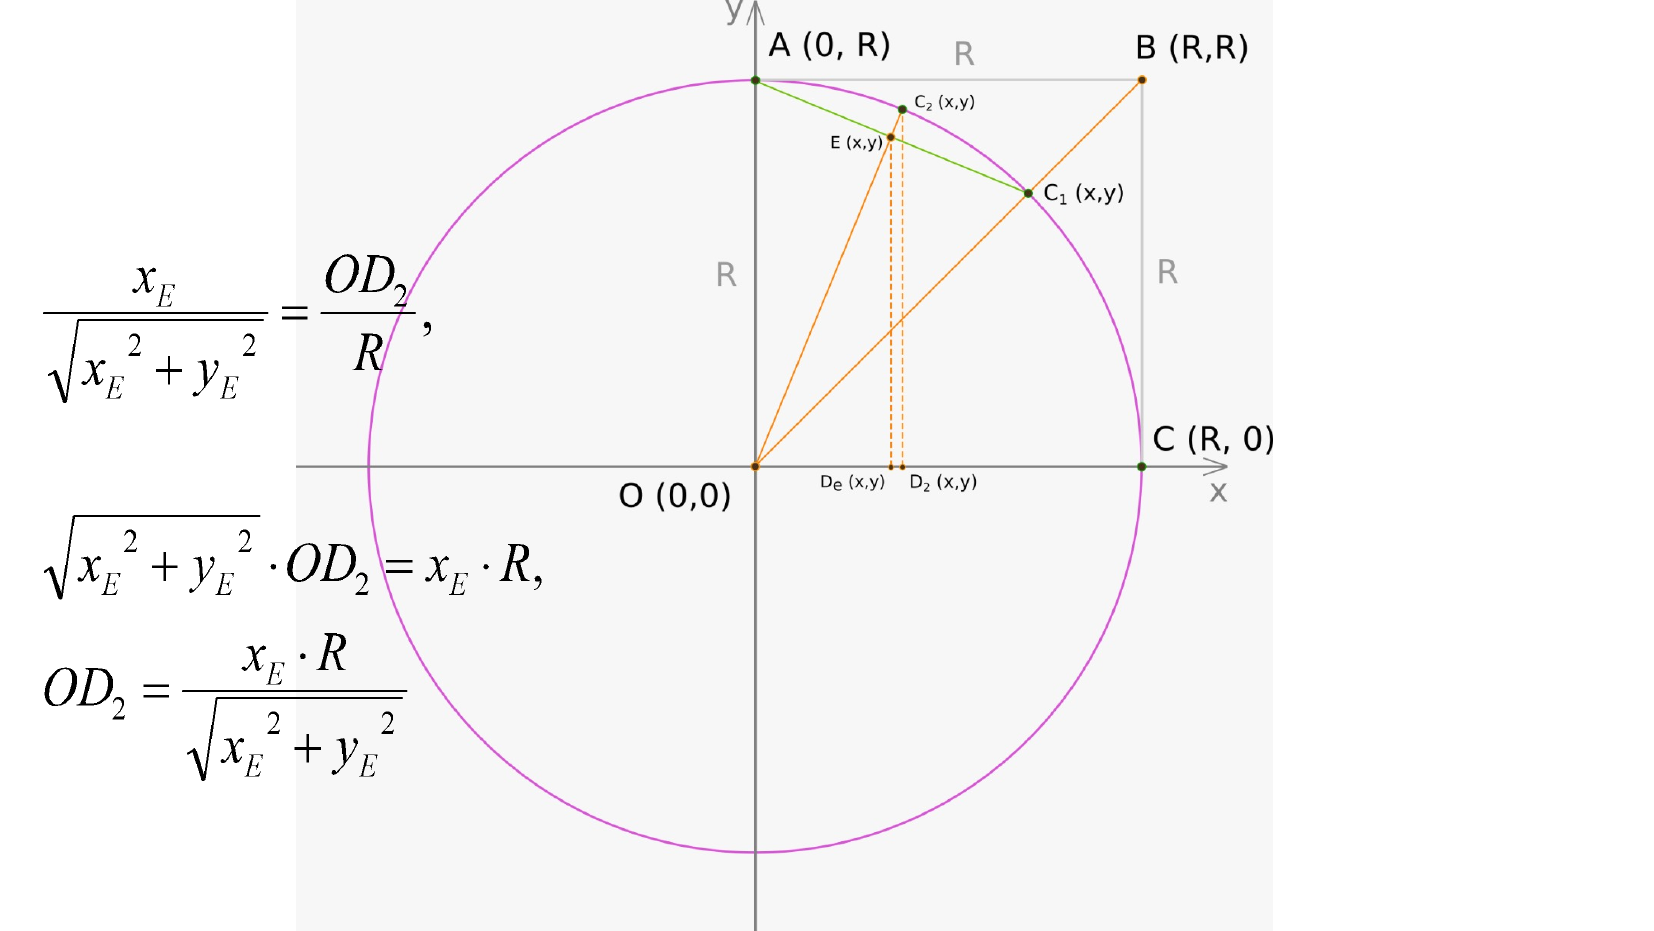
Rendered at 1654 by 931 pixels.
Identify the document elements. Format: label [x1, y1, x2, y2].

picture [35, 0, 1273, 931]
